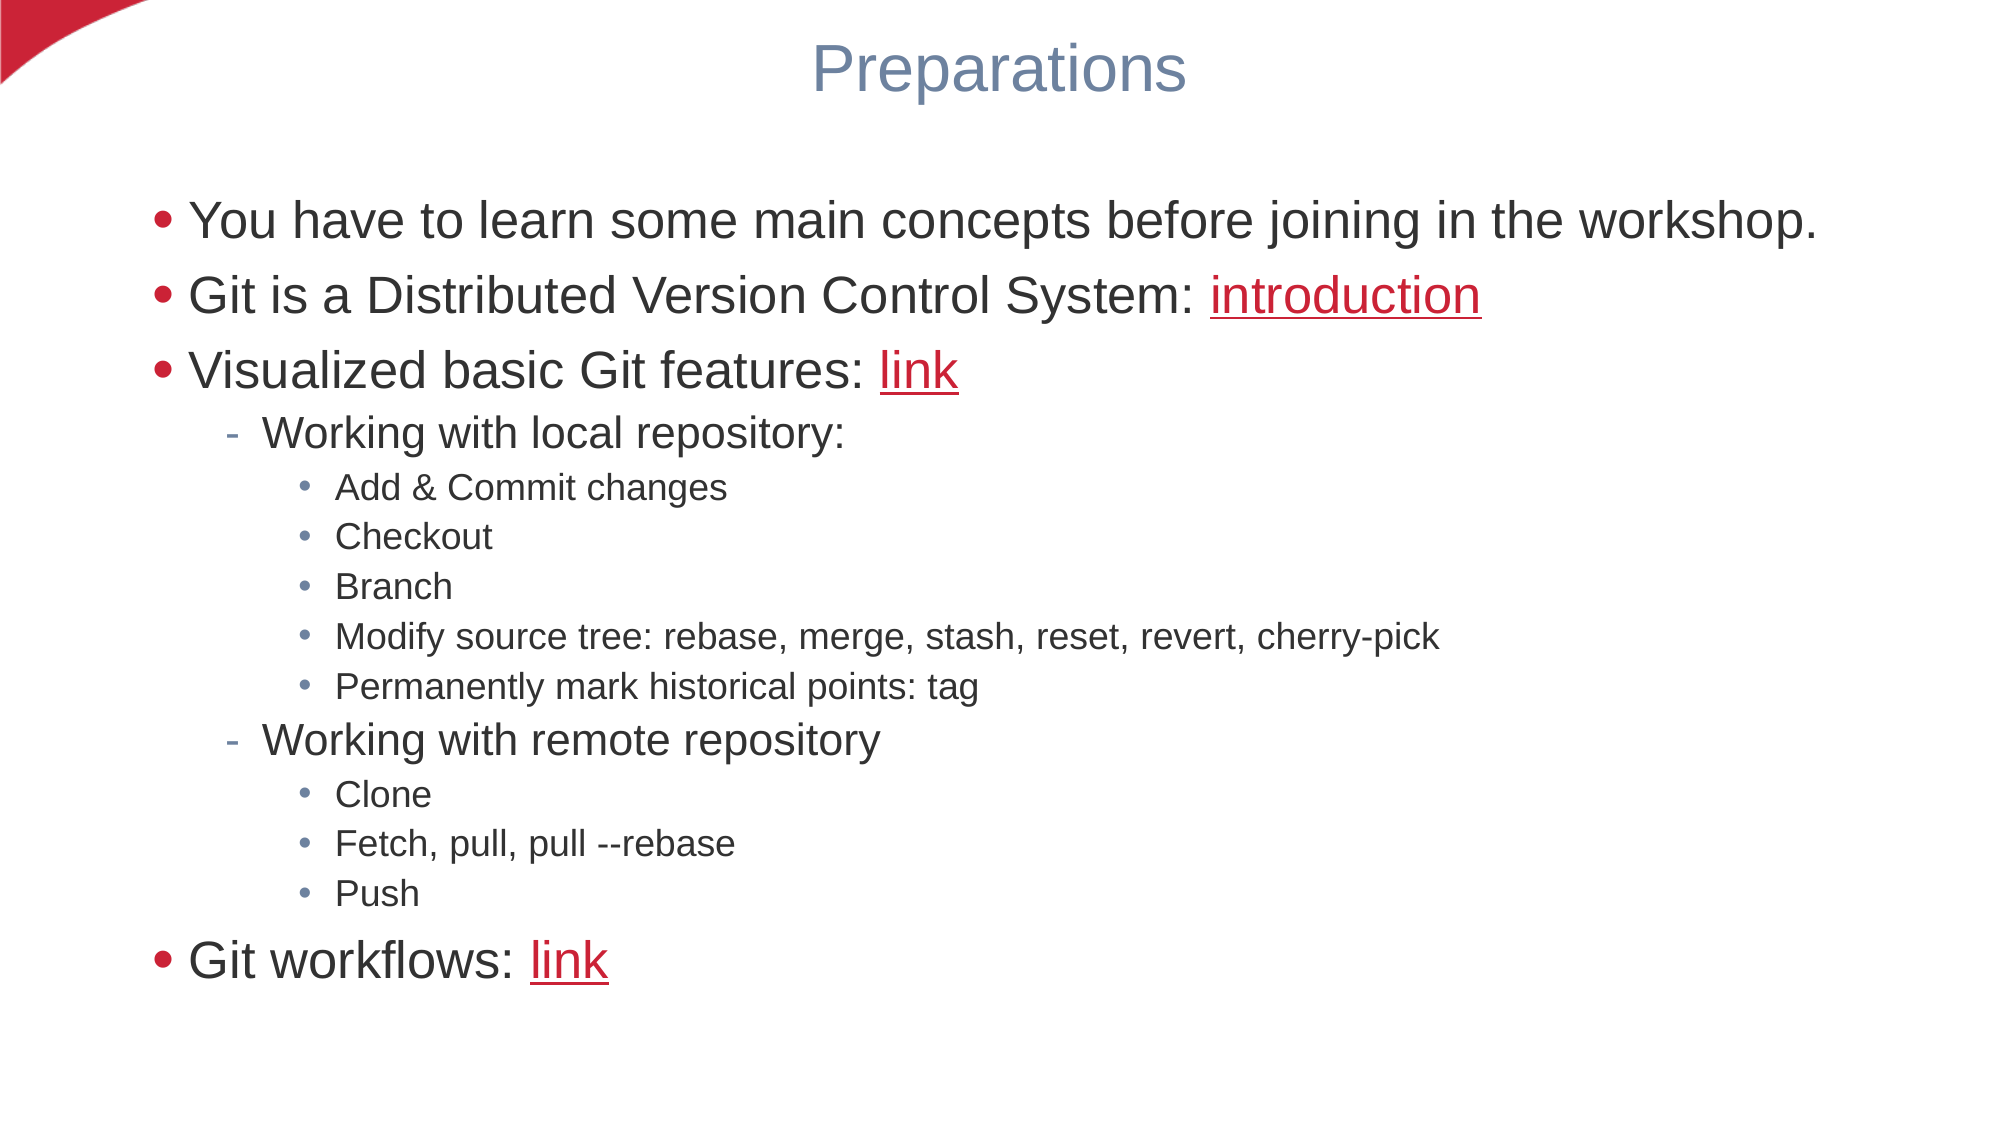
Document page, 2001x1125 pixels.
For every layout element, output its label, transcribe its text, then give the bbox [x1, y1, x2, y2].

title Preparations [137, 25, 1863, 115]
list You have to learn some main concepts before joining in the workshop. Git is a Distributed Version Control System: introduction Visualized basic Git features: link Working with local repository: Add & Commit changes Checkout Branch Modify source tree: rebase, merge, stash, reset, revert, cherry-pick Permanently mark historical points: tag Working with remote repository Clone Fetch, pull, pull --rebase Push Git workflows: link [137, 185, 1863, 1014]
picture [0, 0, 158, 89]
